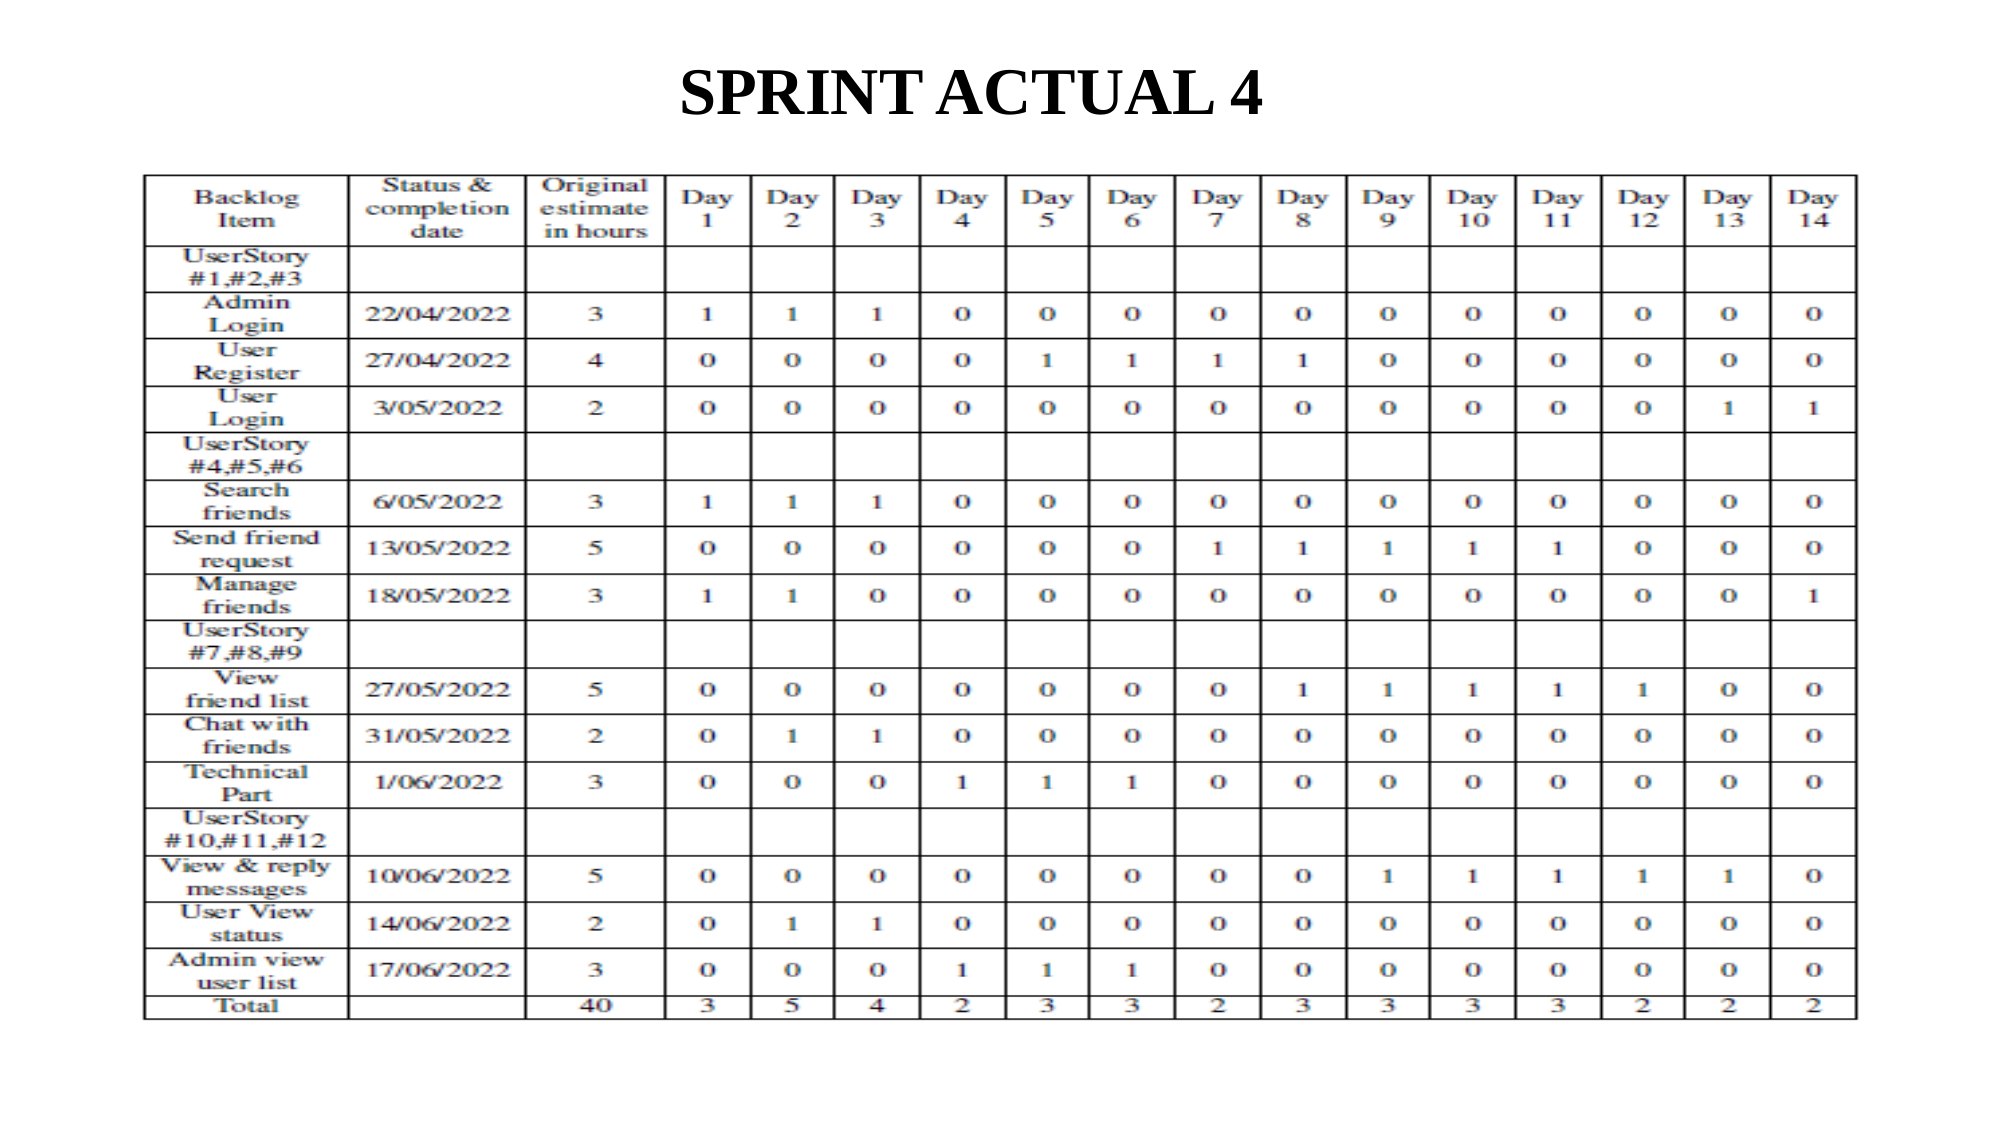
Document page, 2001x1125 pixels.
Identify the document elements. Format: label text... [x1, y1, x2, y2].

text_box SPRINT ACTUAL 4 [664, 33, 1306, 143]
picture [120, 161, 1880, 1034]
